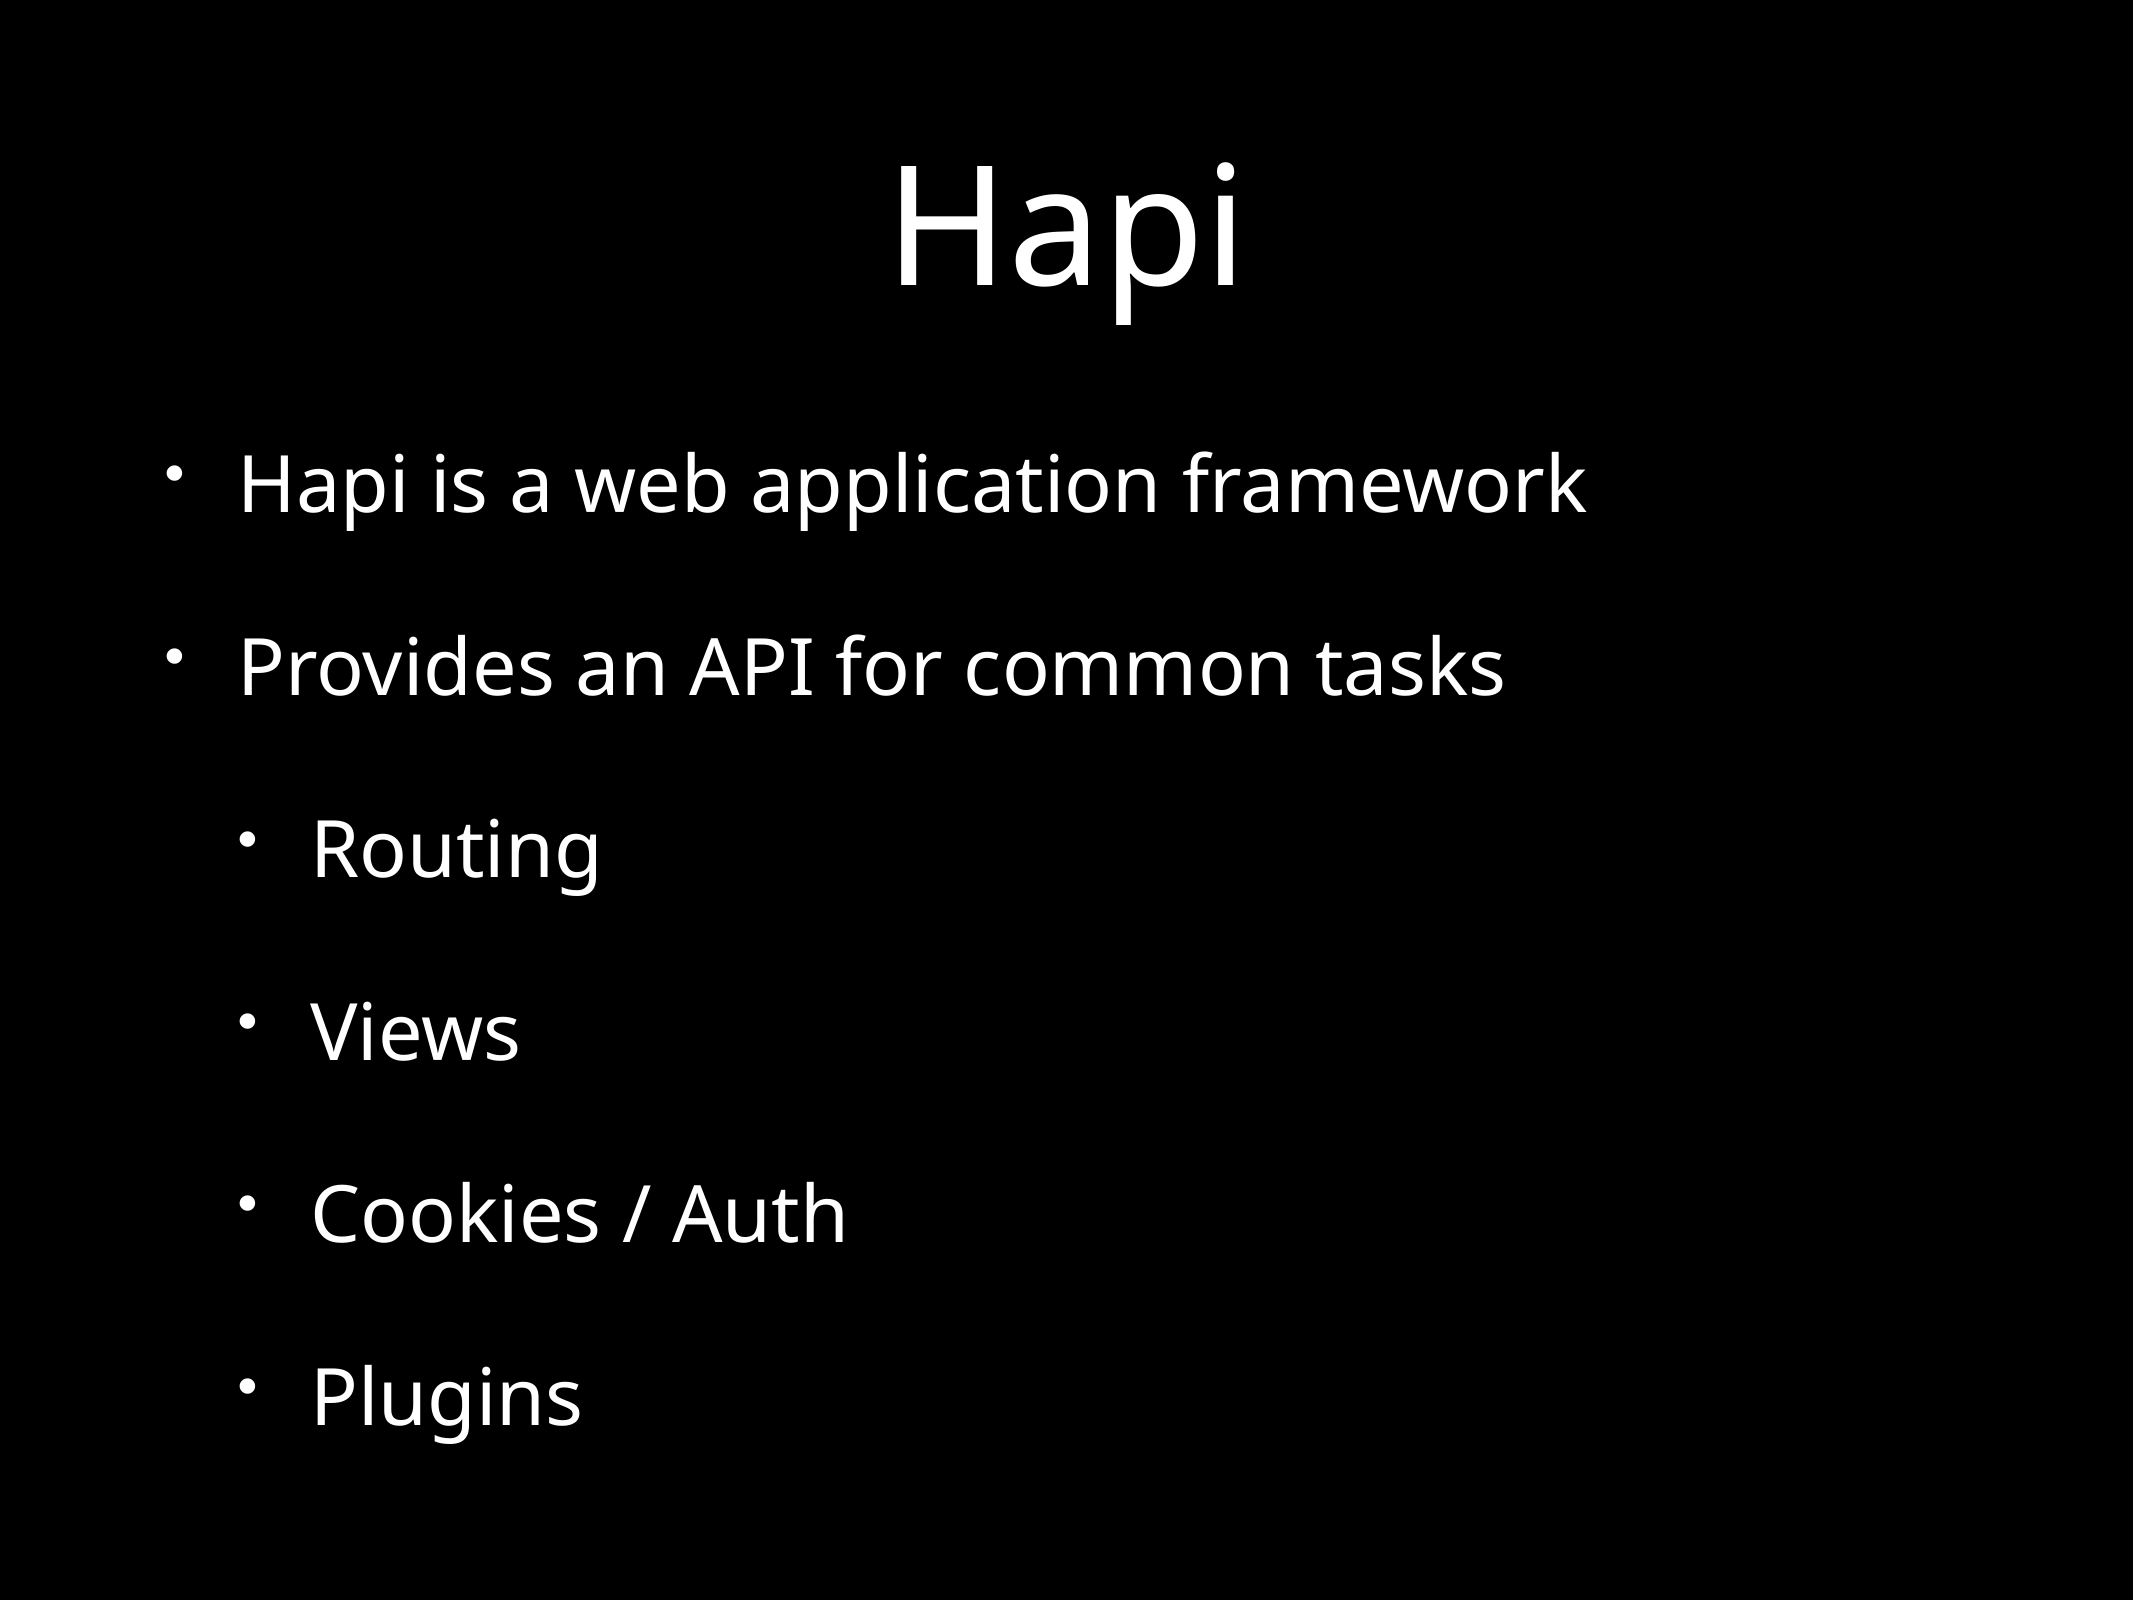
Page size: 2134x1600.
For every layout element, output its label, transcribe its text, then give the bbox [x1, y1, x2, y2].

list Hapi is a web application framework Provides an API for common tasks Routing Views Cookies / Auth Plugins [155, 424, 1978, 1457]
title Hapi [155, 41, 1978, 397]
